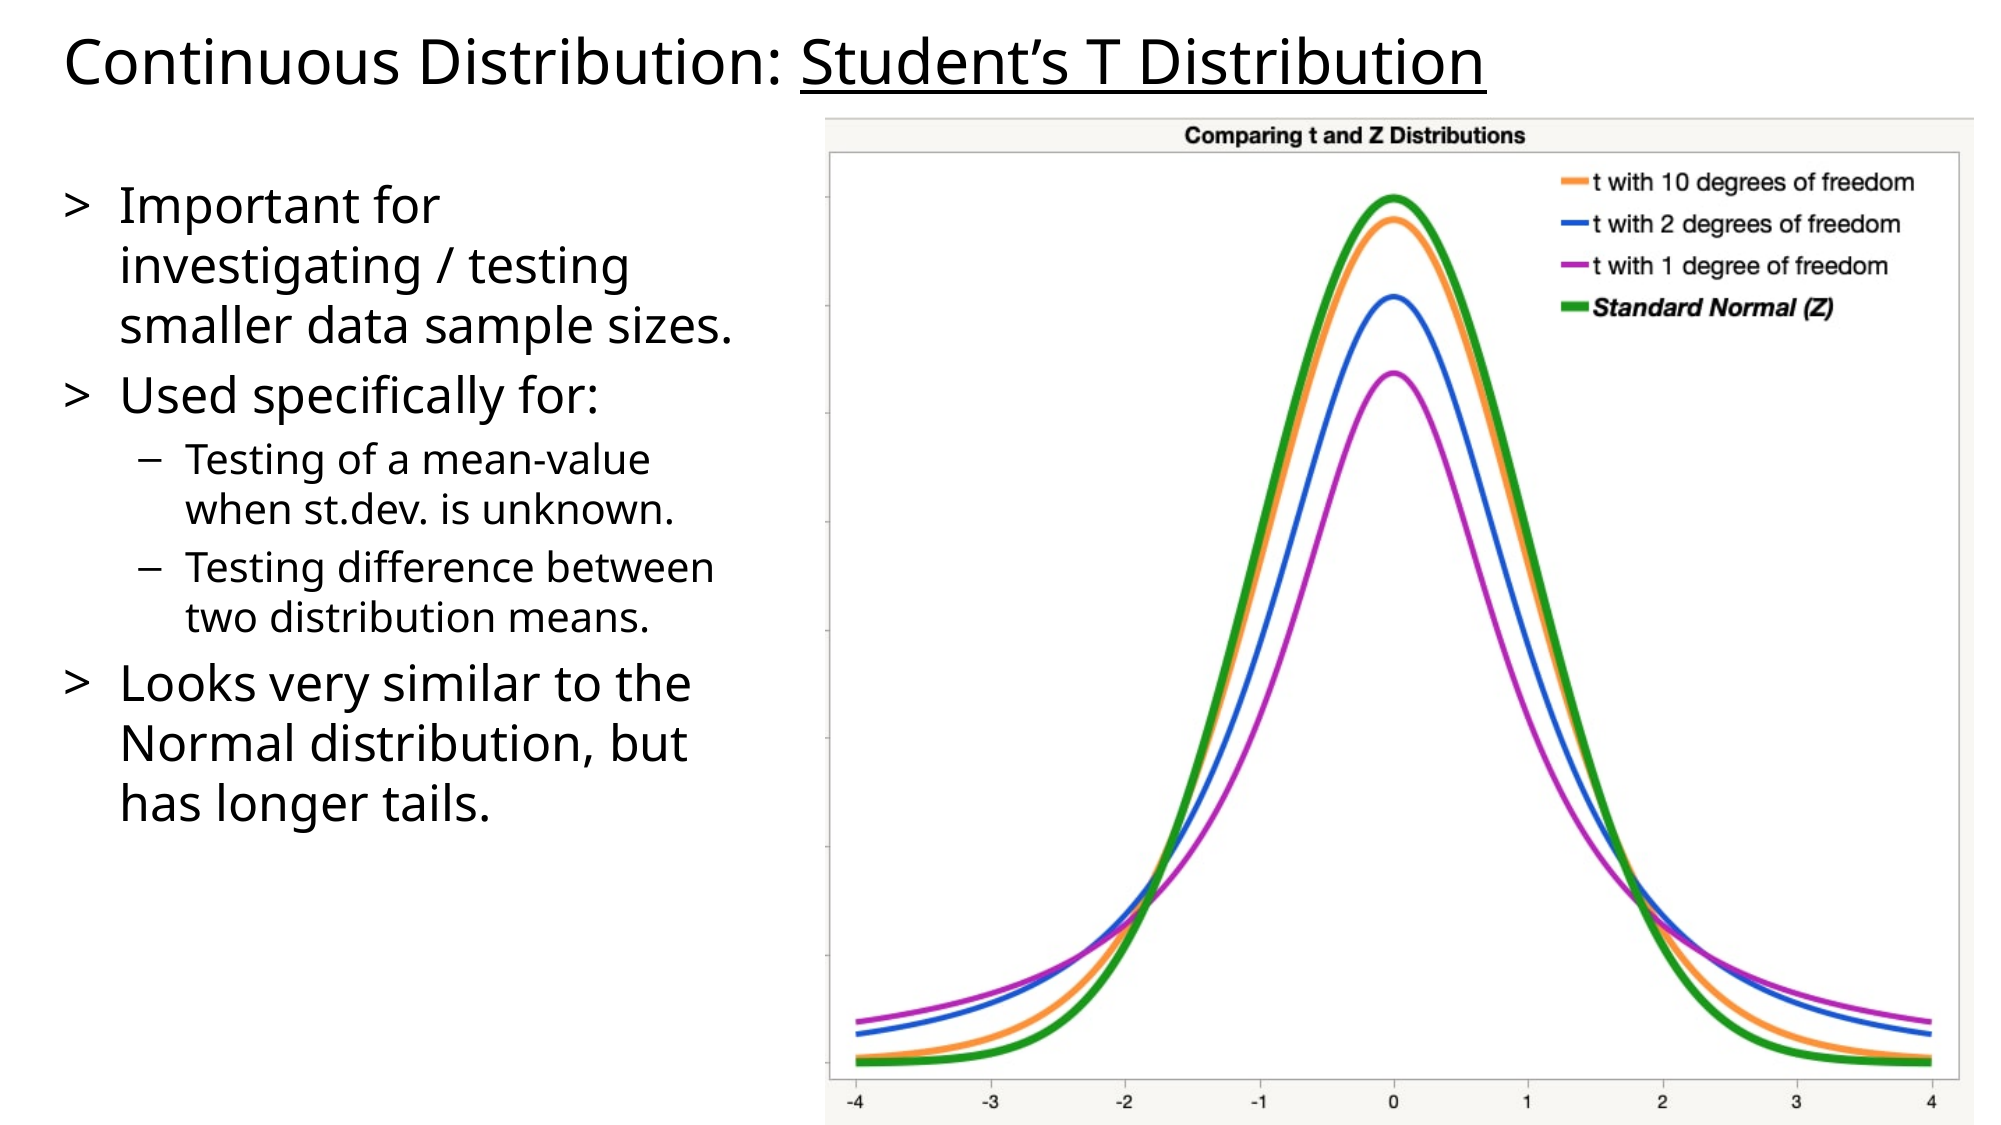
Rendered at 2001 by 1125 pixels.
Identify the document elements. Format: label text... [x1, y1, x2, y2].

picture [824, 117, 1974, 1125]
list Important for investigating / testing smaller data sample sizes. Used specifically for: Testing of a mean-value when st.dev. is unknown. Testing difference between two distribution means. Looks very similar to the Normal distribution, but has longer tails. [48, 166, 758, 1102]
list Continuous Distribution: Student’s T Distribution [48, 23, 1954, 152]
